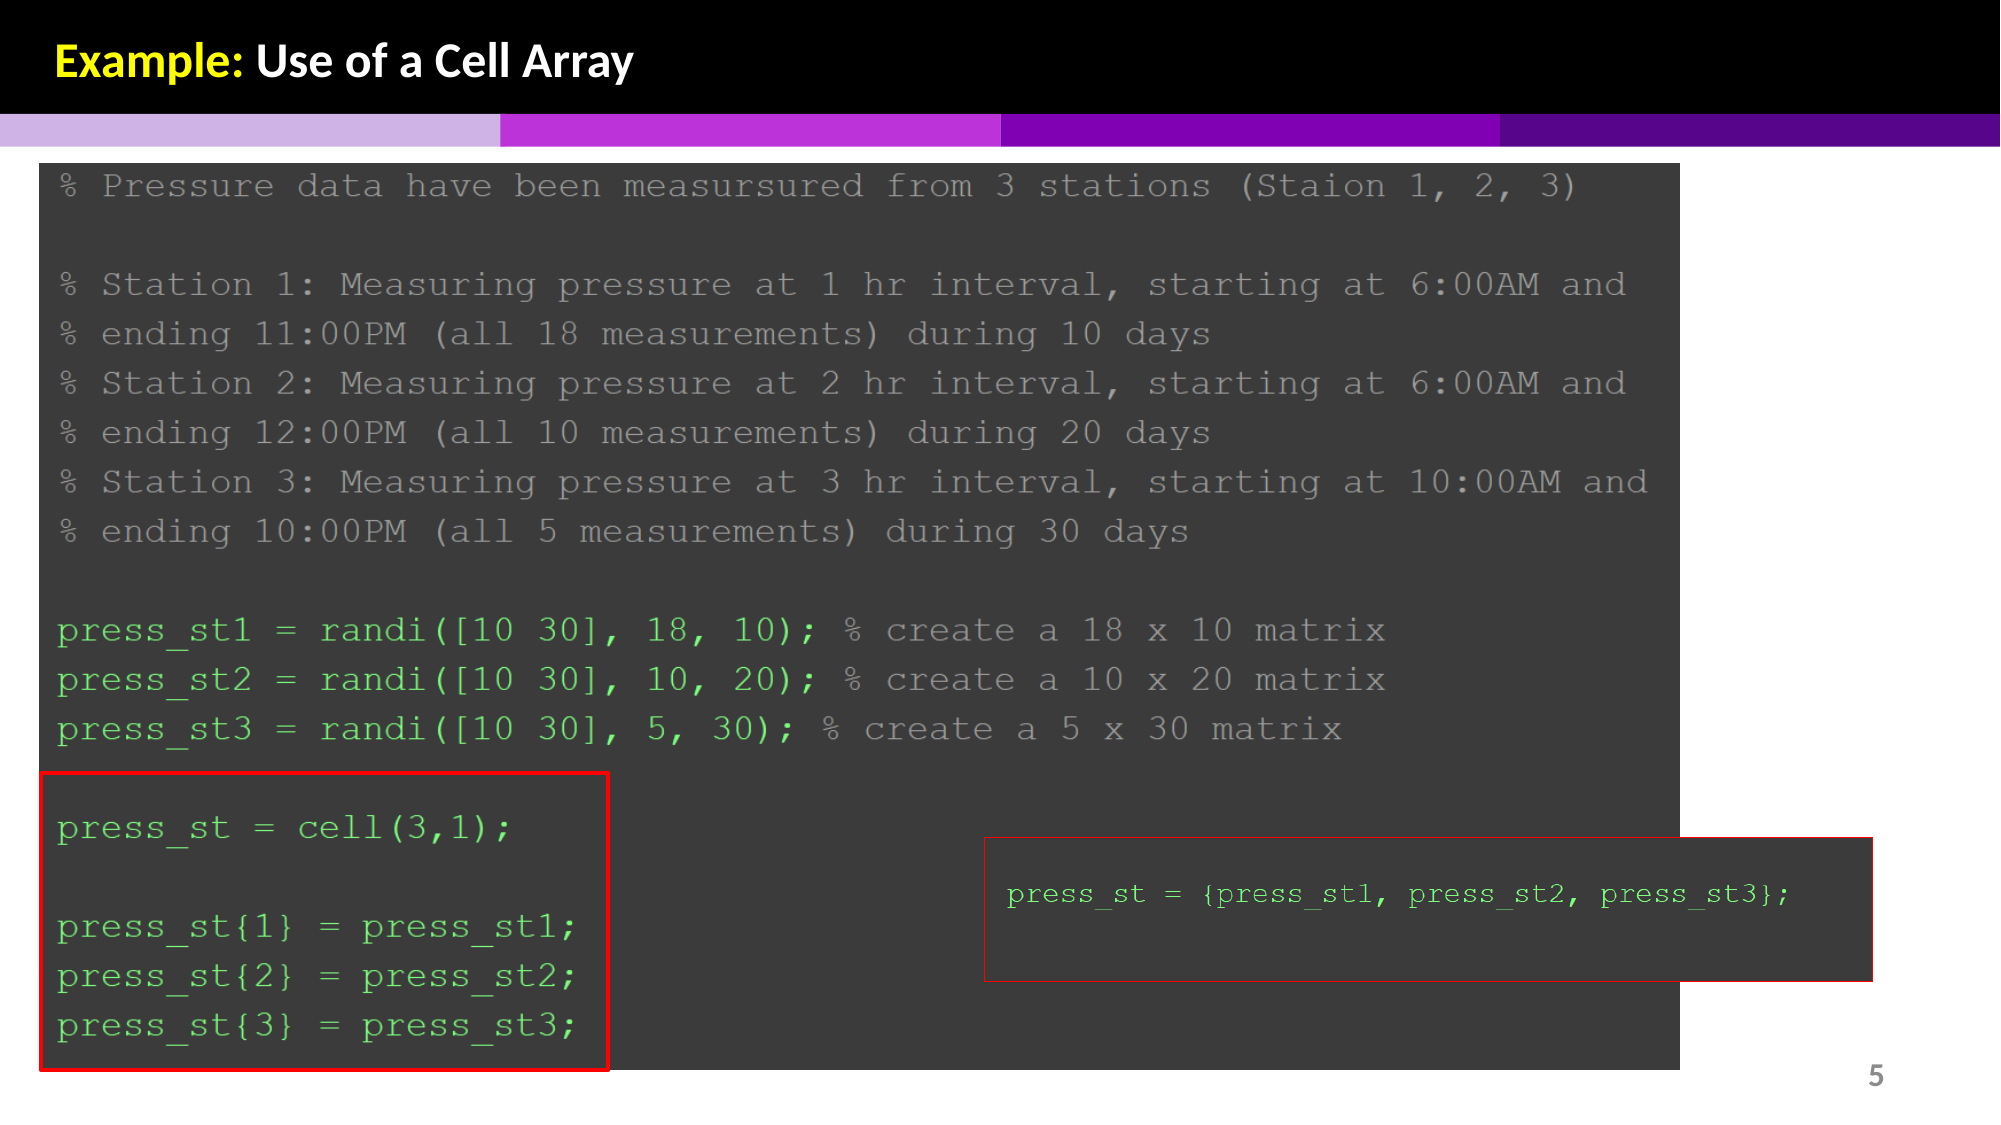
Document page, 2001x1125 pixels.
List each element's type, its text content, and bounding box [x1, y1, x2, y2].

picture [39, 163, 1873, 1070]
list Example: Use of a Cell Array [39, 1, 1964, 114]
